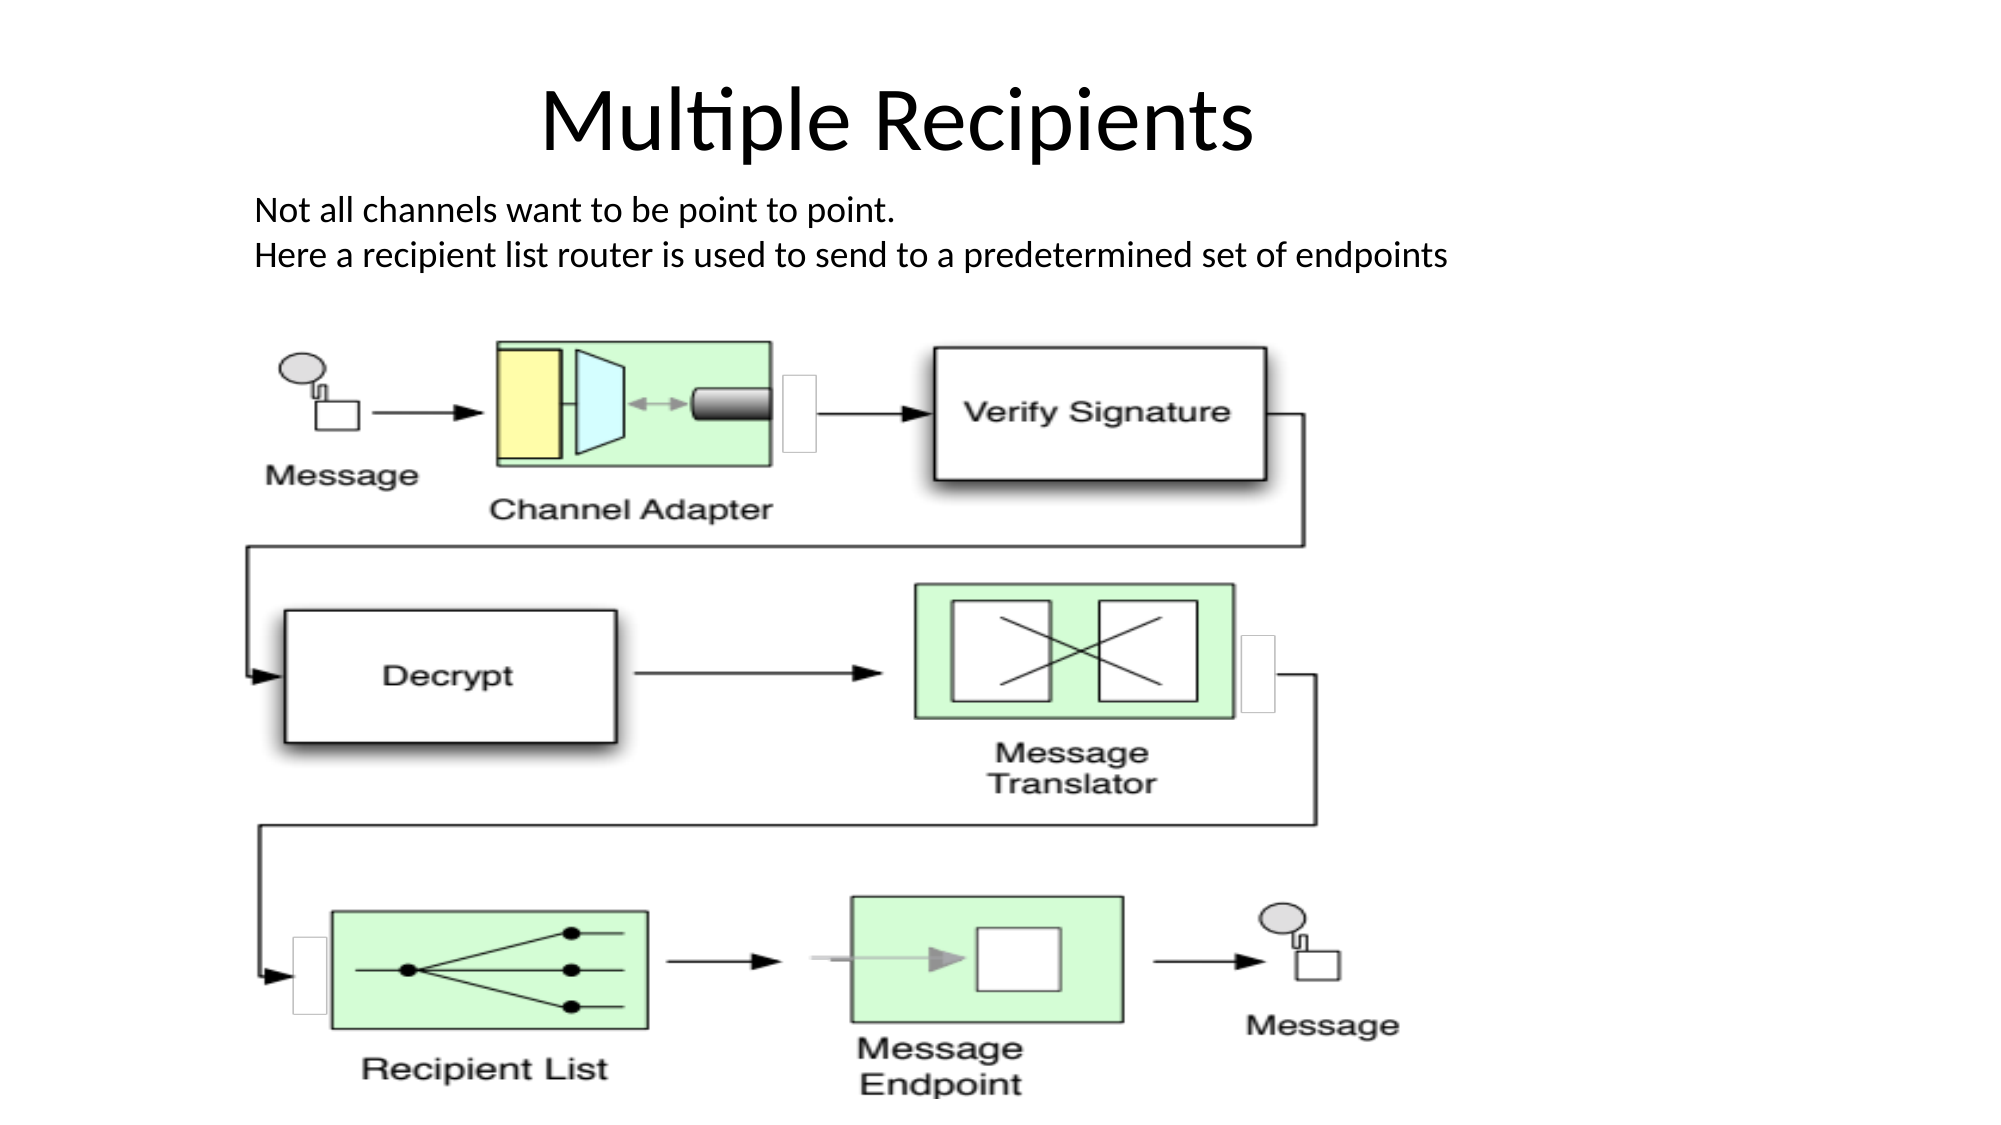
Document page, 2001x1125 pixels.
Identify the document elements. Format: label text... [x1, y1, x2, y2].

text_box Not all channels want to be point to point. Here a recipient list router is used to send to a predetermined set of endpoints [239, 177, 1511, 283]
text_box Multiple Recipients [303, 51, 1492, 177]
picture [239, 331, 1421, 1099]
